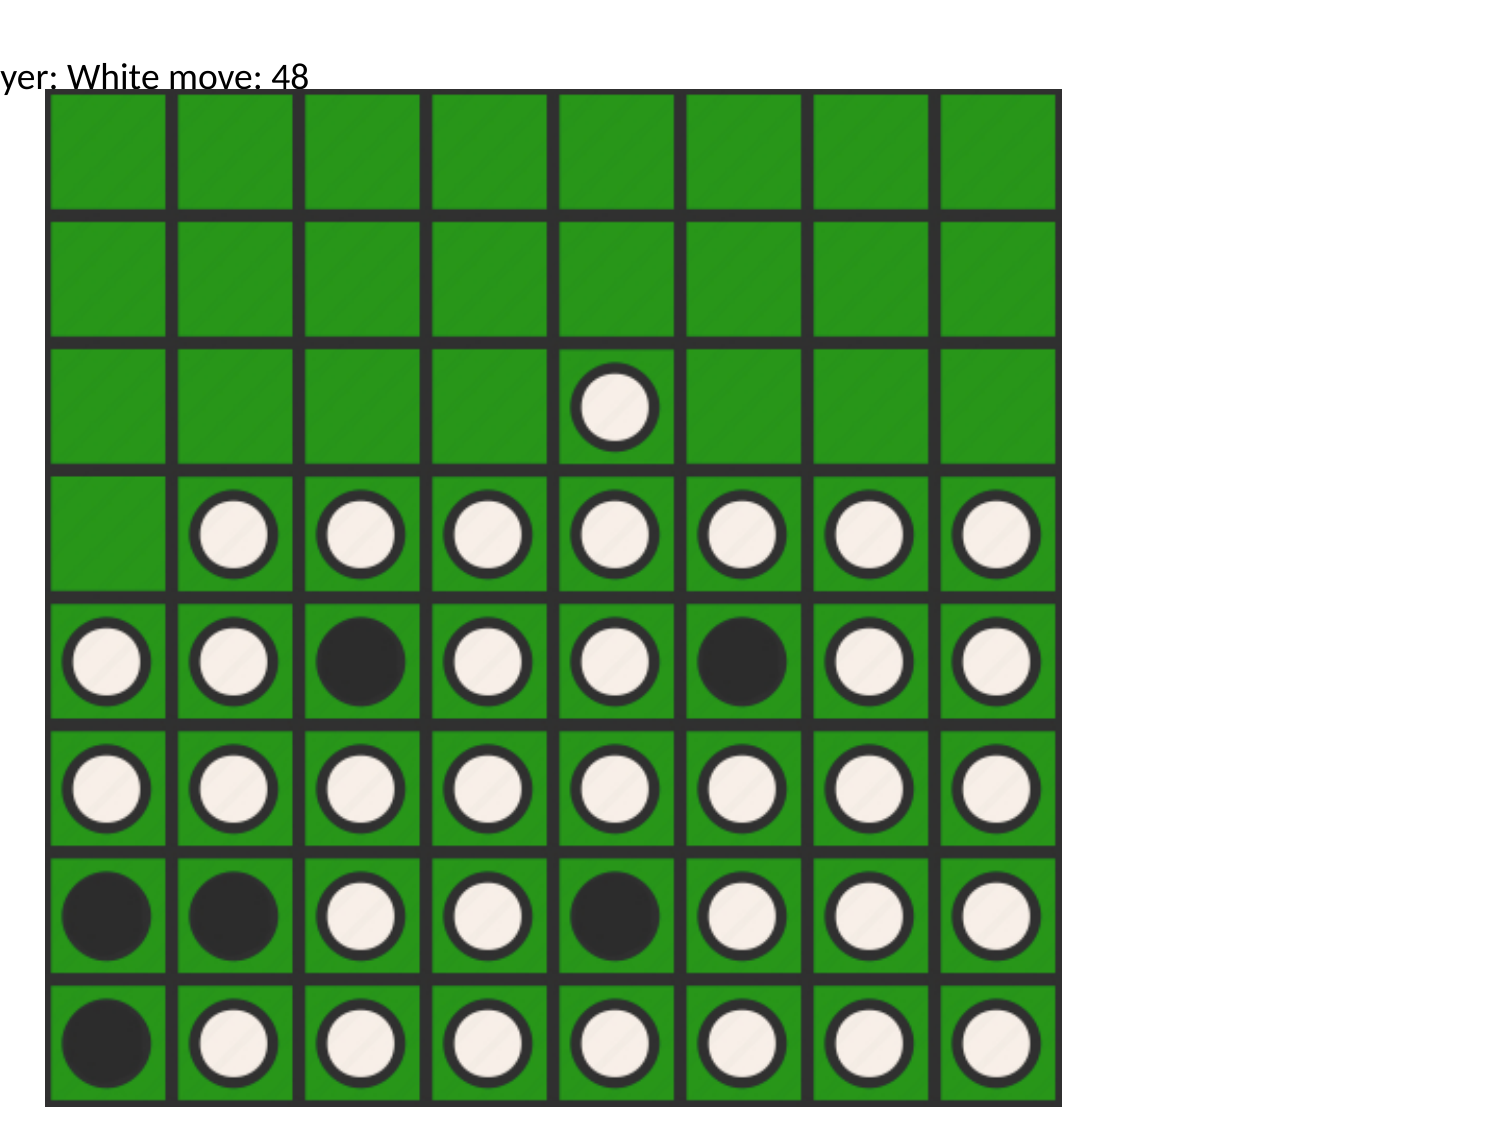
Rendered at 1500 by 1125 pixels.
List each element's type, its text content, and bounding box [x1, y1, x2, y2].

picture [44, 89, 1062, 1107]
text_box turn: 36 player: White move: 48 [0, 44, 325, 105]
